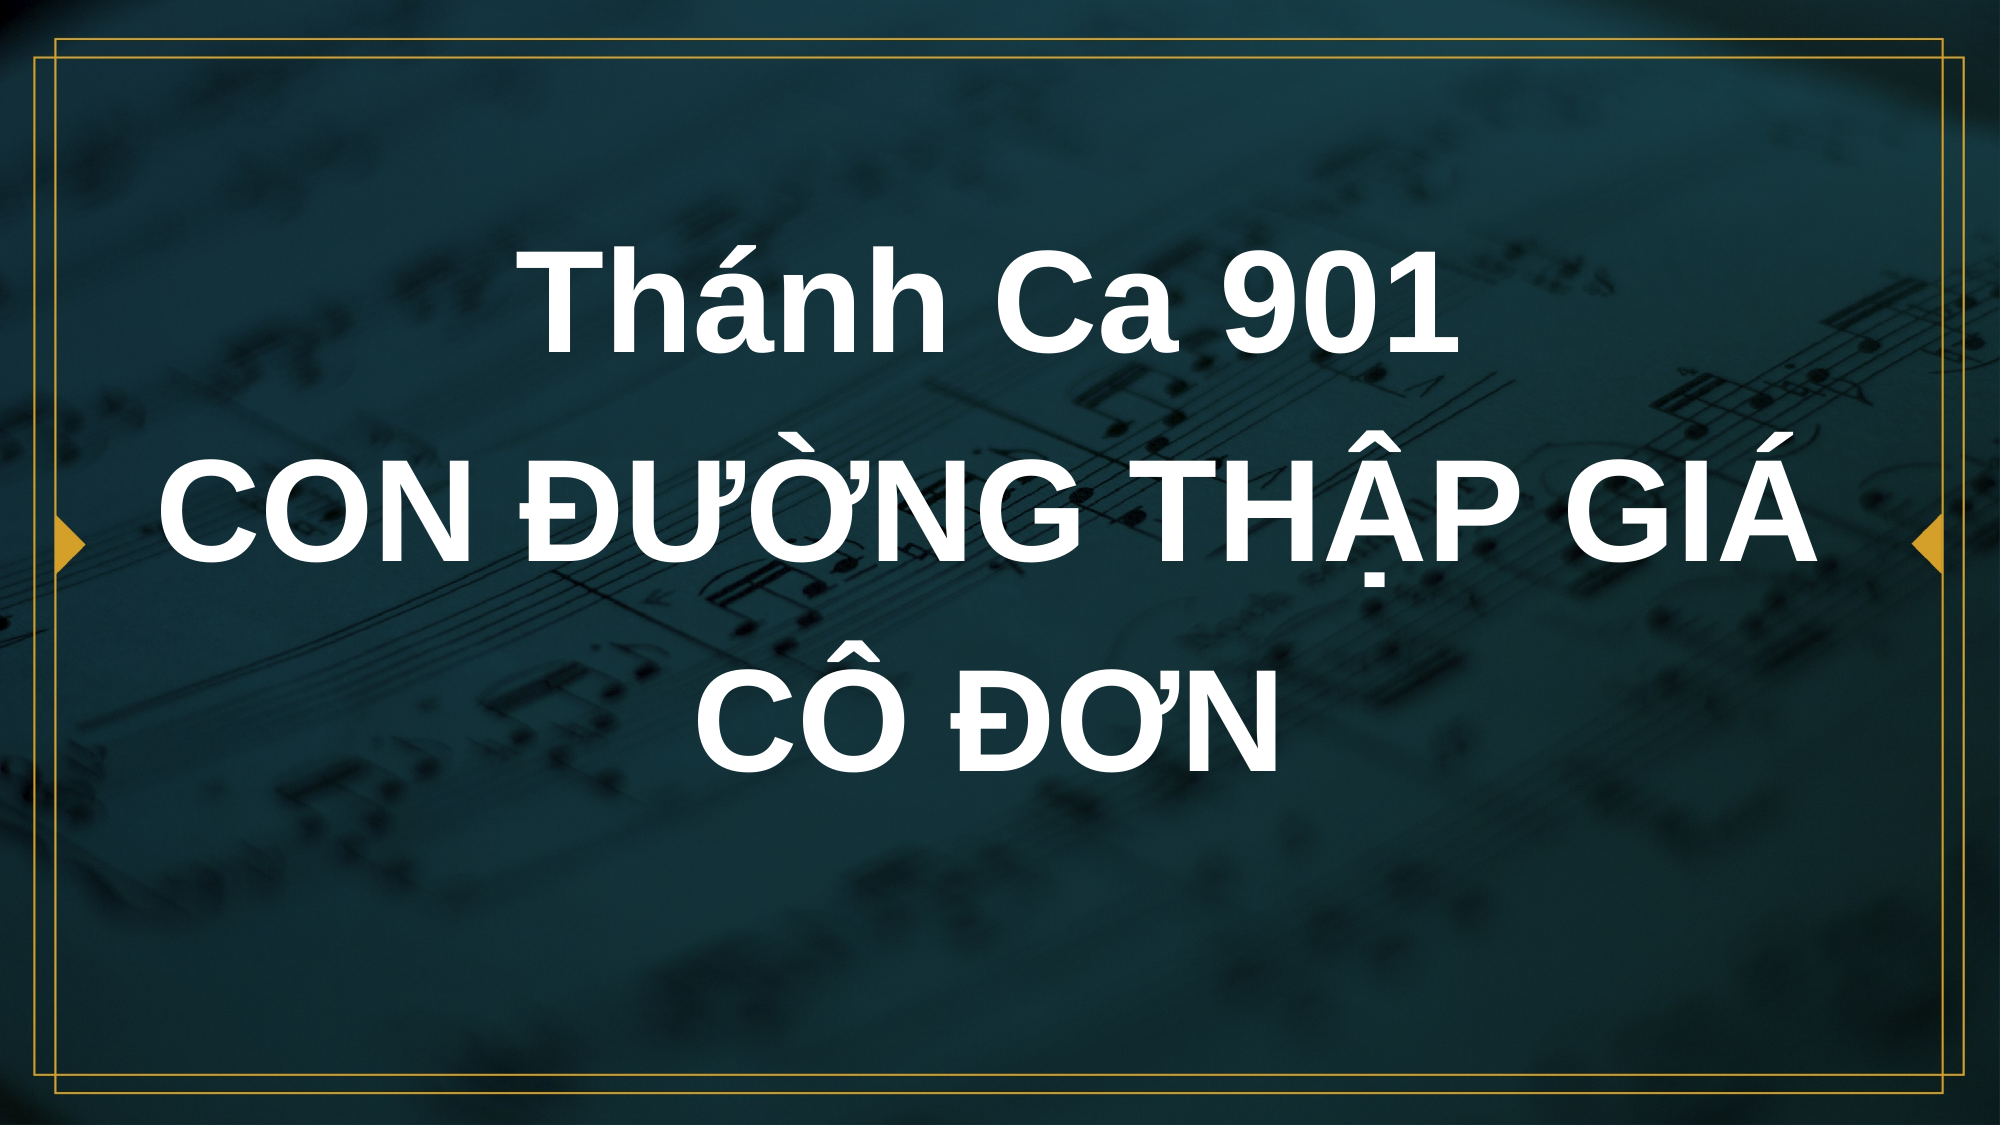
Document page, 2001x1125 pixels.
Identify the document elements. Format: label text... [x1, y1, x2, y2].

title Thánh Ca 901 CON ĐƯỜNG THẬP GIÁ CÔ ĐƠN [103, 151, 1875, 821]
picture [0, 0, 2000, 1125]
